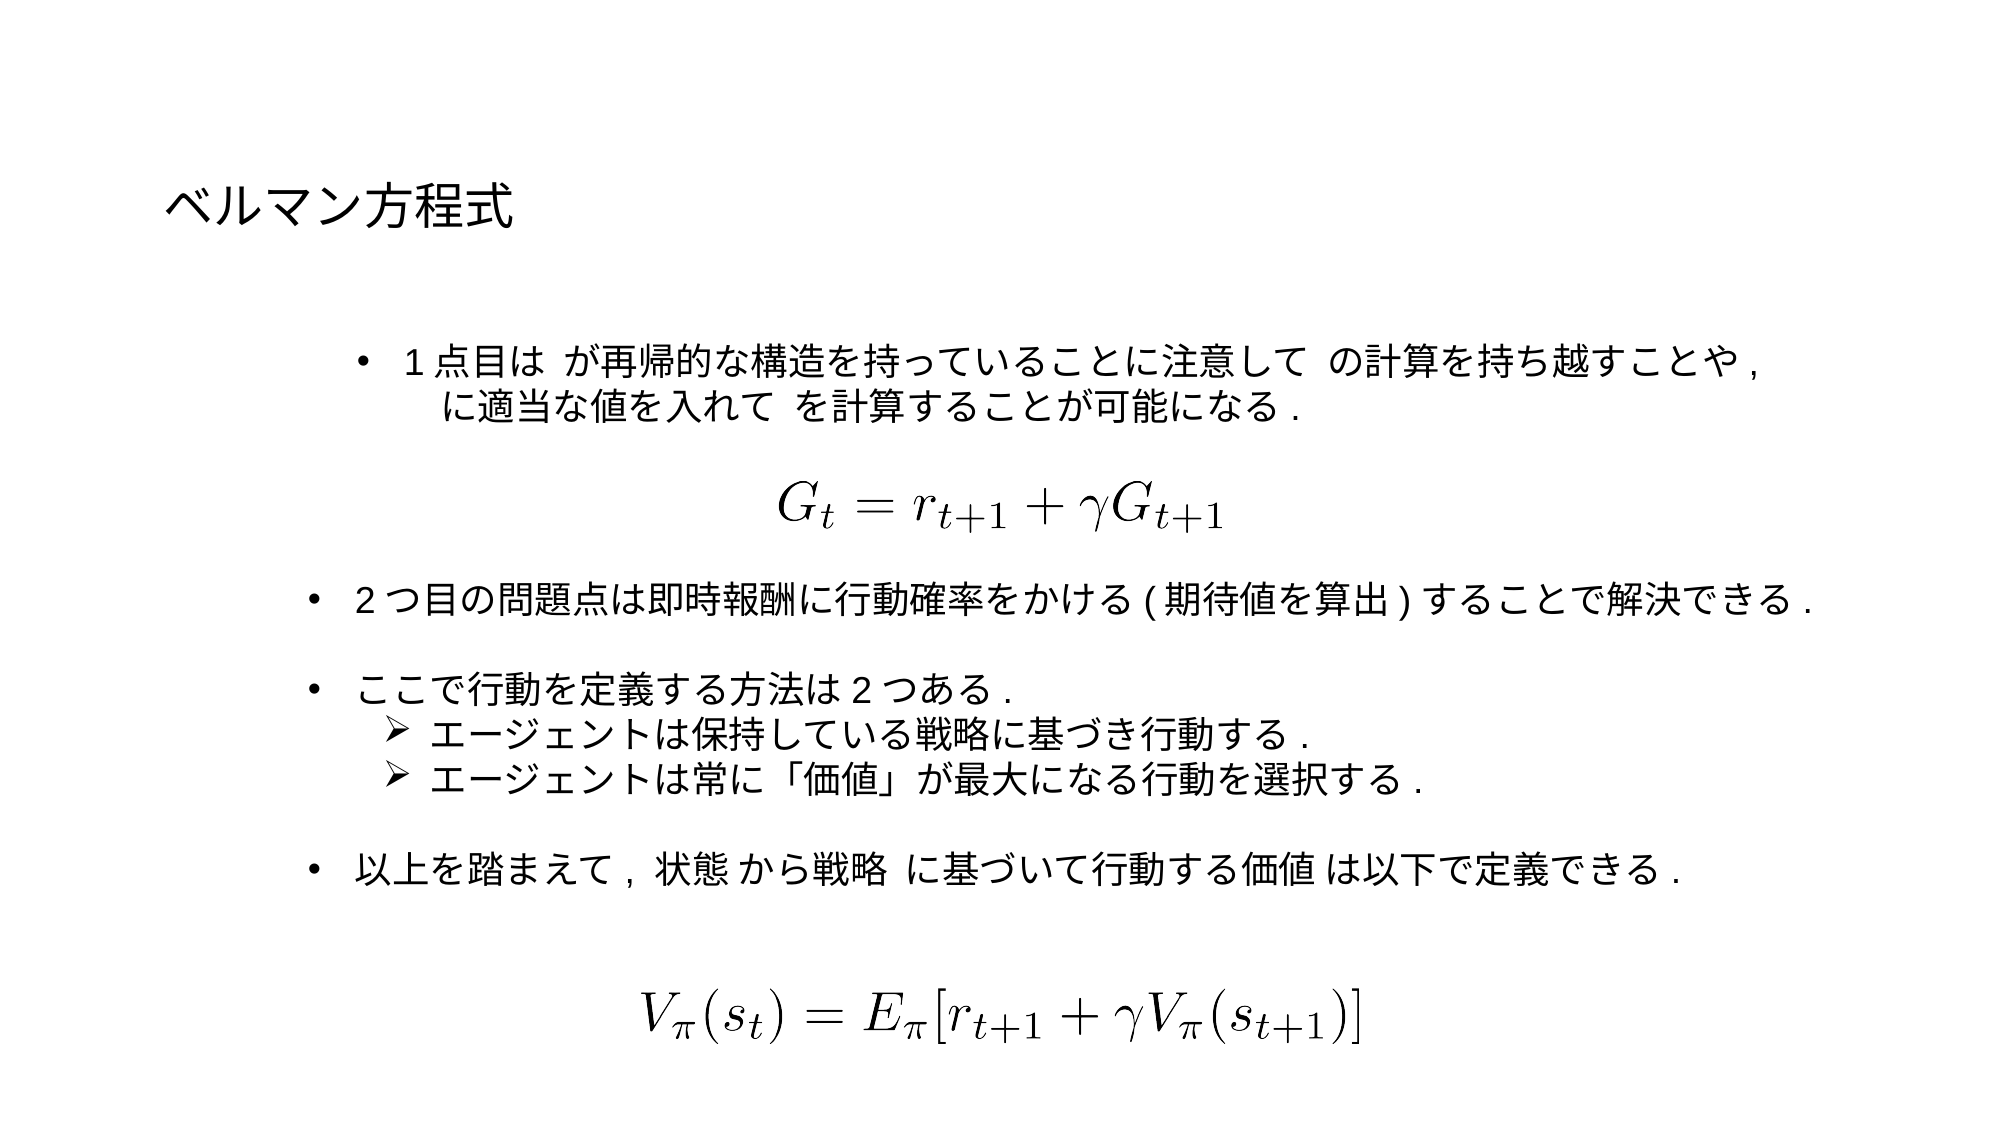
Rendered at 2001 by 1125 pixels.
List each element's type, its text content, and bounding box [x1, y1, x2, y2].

picture [641, 988, 1359, 1044]
picture [778, 481, 1222, 533]
text_box ベルマン方程式 [149, 167, 902, 243]
